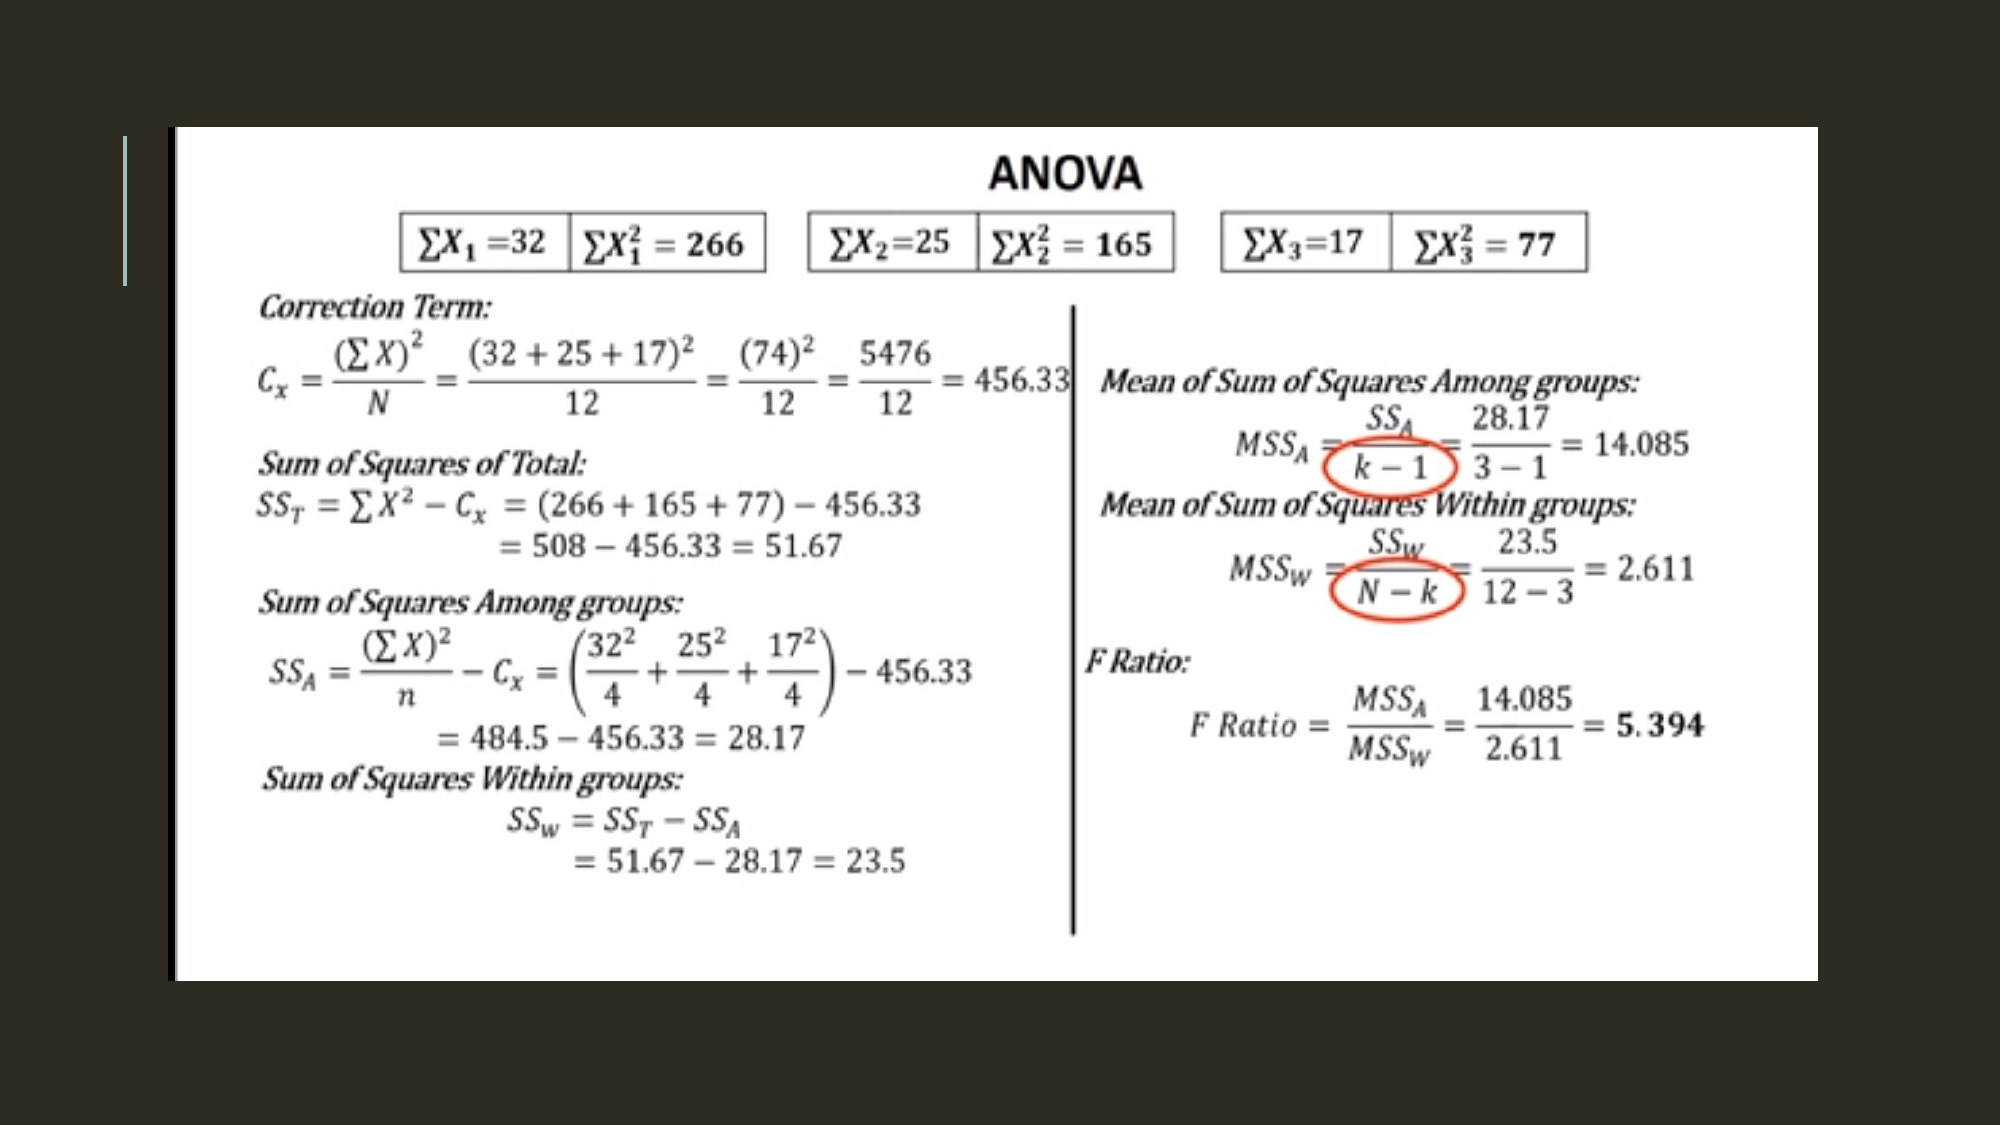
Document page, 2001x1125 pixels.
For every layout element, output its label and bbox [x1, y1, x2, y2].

list [167, 127, 1819, 981]
